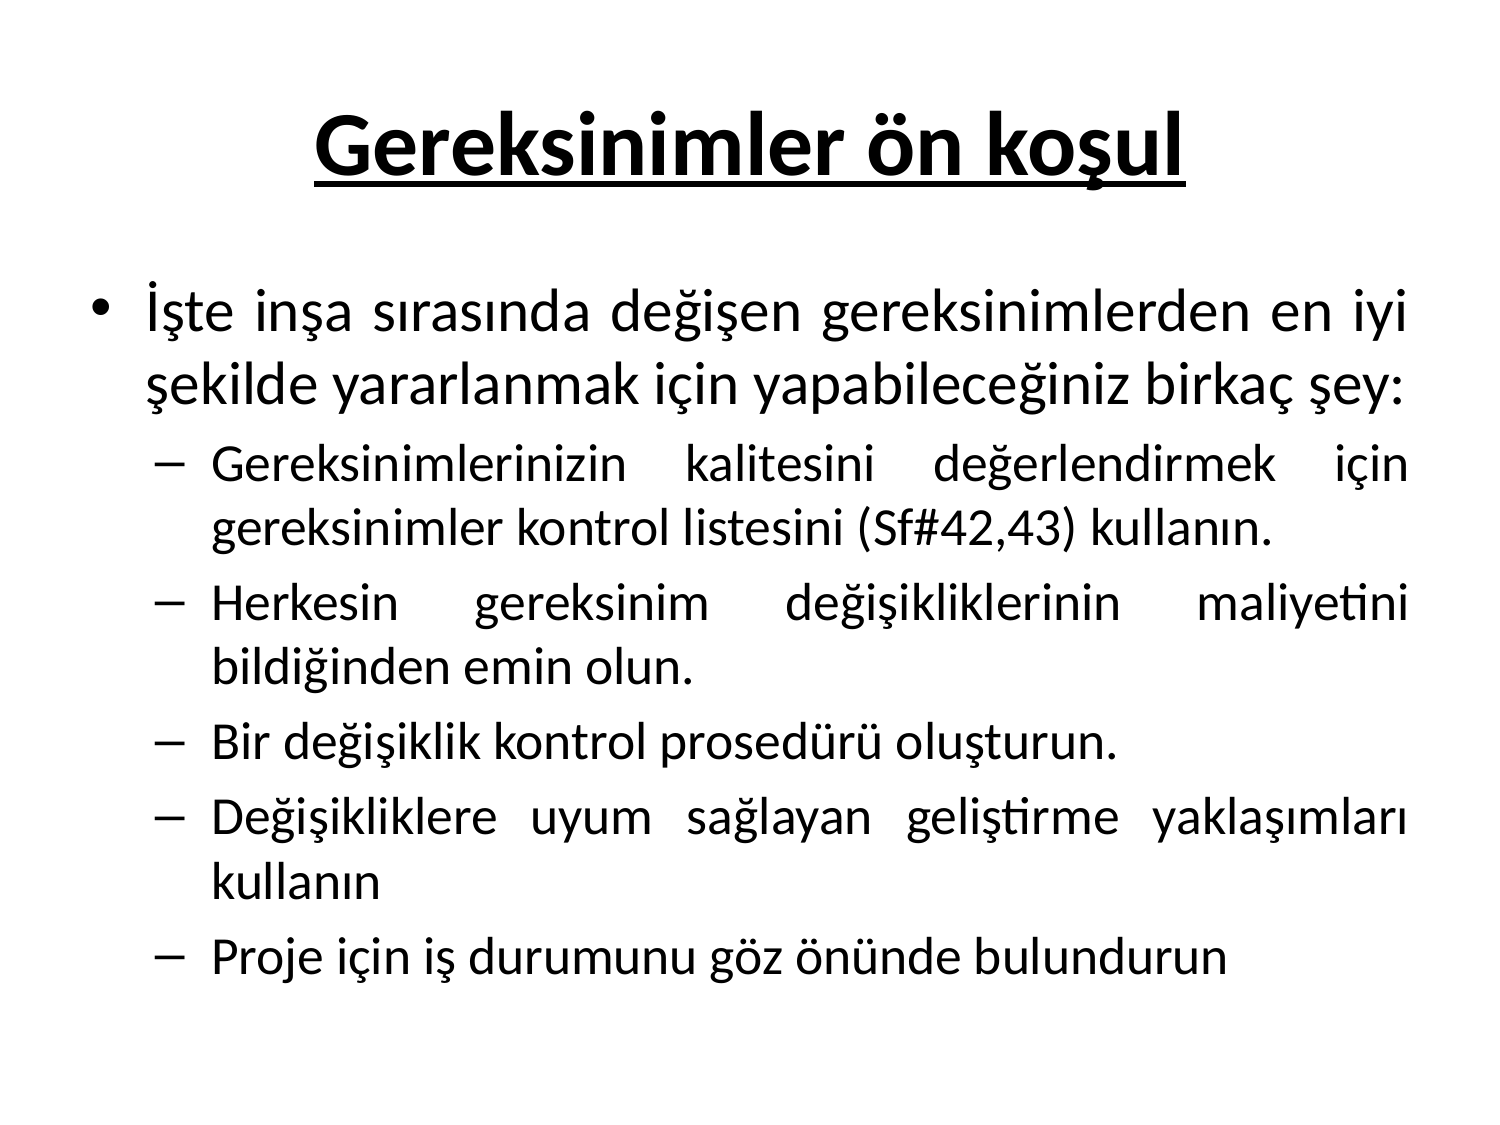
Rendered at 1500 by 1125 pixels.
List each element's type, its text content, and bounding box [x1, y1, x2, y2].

list İşte inşa sırasında değişen gereksinimlerden en iyi şekilde yararlanmak için yapabileceğiniz birkaç şey: Gereksinimlerinizin kalitesini değerlendirmek için gereksinimler kontrol listesini (Sf#42,43) kullanın. Herkesin gereksinim değişikliklerinin maliyetini bildiğinden emin olun. Bir değişiklik kontrol prosedürü oluşturun. Değişikliklere uyum sağlayan geliştirme yaklaşımları kullanın Proje için iş durumunu göz önünde bulundurun [75, 262, 1425, 1005]
title Gereksinimler ön koşul [75, 45, 1425, 233]
